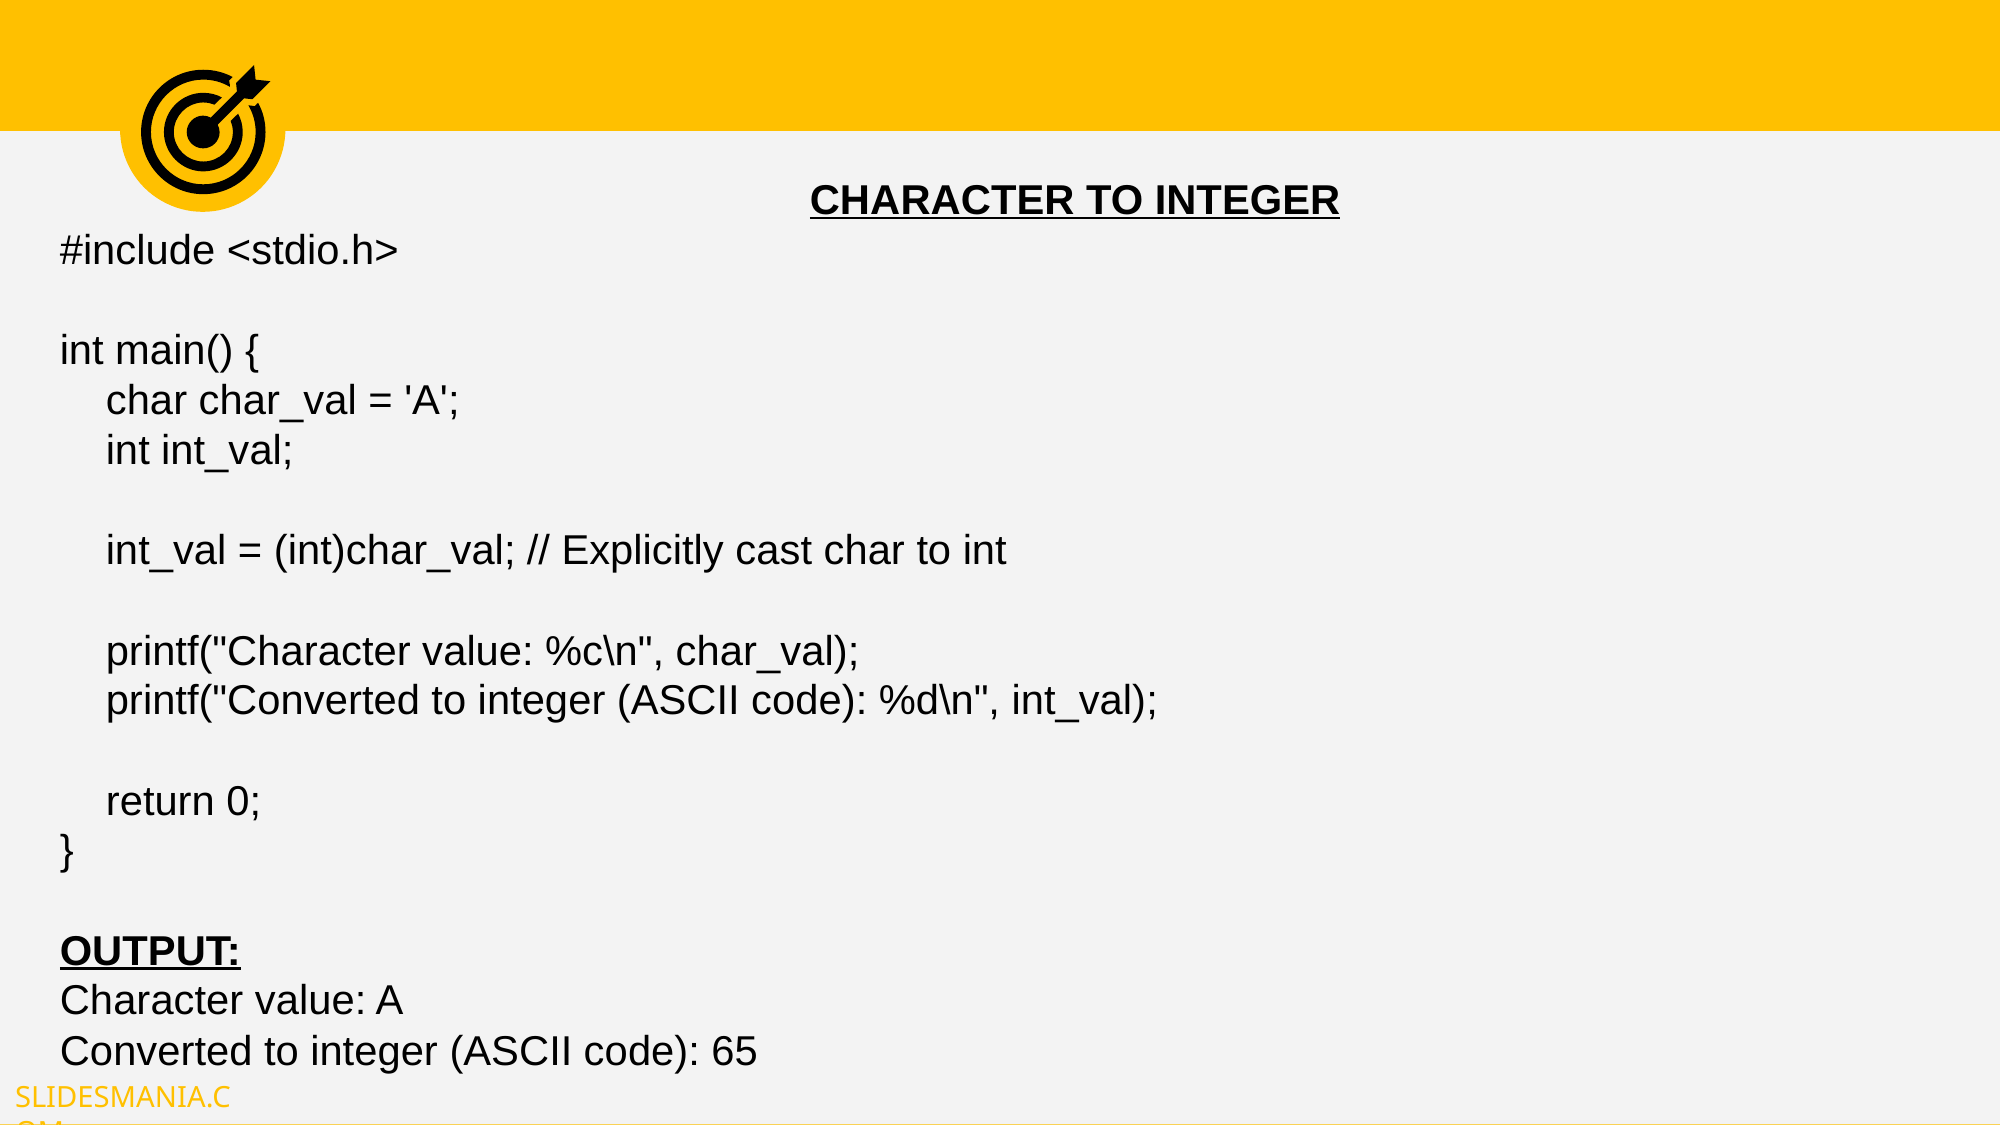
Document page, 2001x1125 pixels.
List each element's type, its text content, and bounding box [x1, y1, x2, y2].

text_box CHARACTER TO INTEGER #include <stdio.h> int main() { char char_val = 'A'; int int_val; int_val = (int)char_val; // Explicitly cast char to int printf("Character value: %c\n", char_val); printf("Converted to integer (ASCII code): %d\n", int_val); return 0; } OUTPUT: Character value: A Converted to integer (ASCII code): 65 [45, 165, 1945, 1116]
